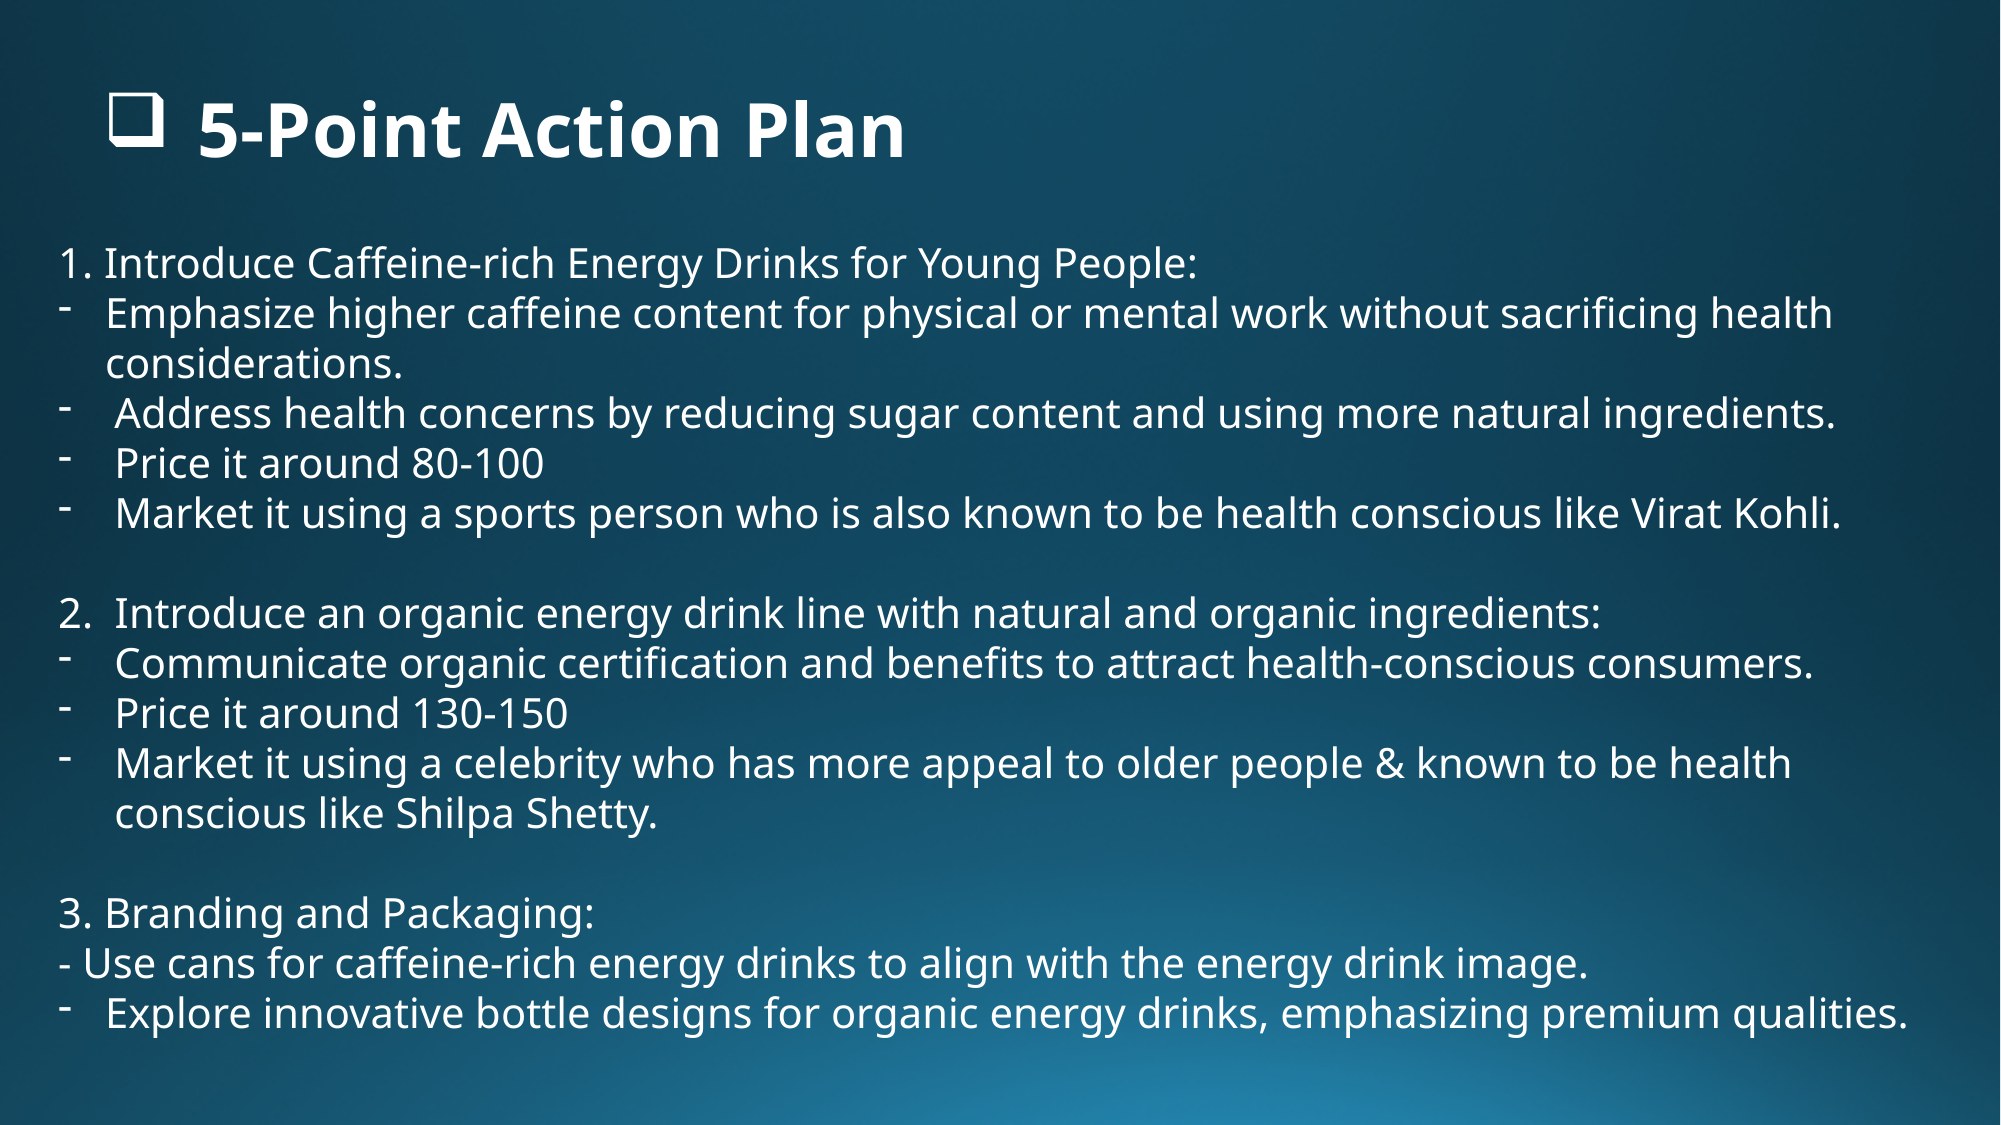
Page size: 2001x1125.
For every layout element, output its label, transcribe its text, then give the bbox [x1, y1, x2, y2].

title 5-Point Action Plan [88, 58, 1632, 210]
picture [0, 0, 2001, 1125]
text_box 1. Introduce Caffeine-rich Energy Drinks for Young People: Emphasize higher caffeine content for physical or mental work without sacrificing health considerations. Address health concerns by reducing sugar content and using more natural ingredients. Price it around 80-100 Market it using a sports person who is also known to be health conscious like Virat Kohli. 2. Introduce an organic energy drink line with natural and organic ingredients: Communicate organic certification and benefits to attract health-conscious consumers. Price it around 130-150 Market it using a celebrity who has more appeal to older people & known to be health conscious like Shilpa Shetty. 3. Branding and Packaging: - Use cans for caffeine-rich energy drinks to align with the energy drink image. Explore innovative bottle designs for organic energy drinks, emphasizing premium qualities. [43, 229, 1937, 1125]
